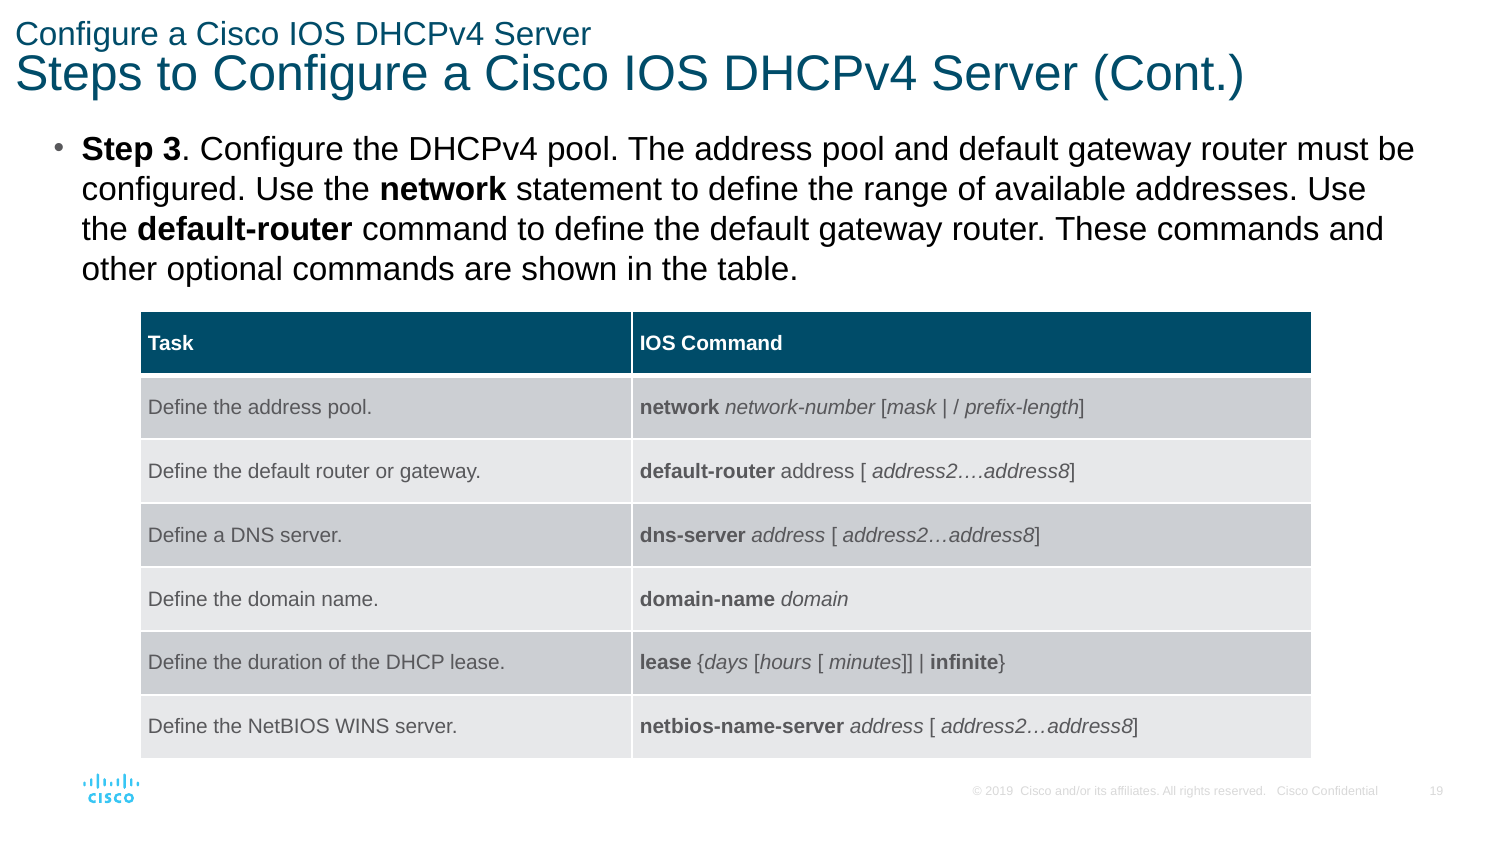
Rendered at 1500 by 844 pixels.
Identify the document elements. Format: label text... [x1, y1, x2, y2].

table_cell Define the duration of the DHCP lease. [141, 632, 631, 694]
title Configure a Cisco IOS DHCPv4 Server Steps to Configure a Cisco IOS DHCPv4 Server (Cont.) [0, 0, 1369, 121]
table_cell domain-name domain [633, 568, 1311, 630]
table_cell netbios-name-server address [ address2…address8] [633, 696, 1311, 758]
table_cell Define the NetBIOS WINS server. [141, 696, 631, 758]
table_cell Define a DNS server. [141, 504, 631, 566]
table_cell dns-server address [ address2…address8] [633, 504, 1311, 566]
table_cell lease {days [hours [ minutes]] | infinite} [633, 632, 1311, 694]
table_cell Define the domain name. [141, 568, 631, 630]
table_header Task [141, 312, 631, 373]
table_cell Define the default router or gateway. [141, 440, 631, 502]
table_cell network network-number [mask | / prefix-length] [633, 378, 1311, 438]
list Step 3. Configure the DHCPv4 pool. The address pool and default gateway router must be configured. Use the network statement to define the range of available addresses. Use the default-router command to define the default gateway router. These commands and other optional commands are shown in the table. [38, 120, 1437, 289]
table_header IOS Command [633, 312, 1311, 373]
table_cell default-router address [ address2….address8] [633, 440, 1311, 502]
table_cell Define the address pool. [141, 378, 631, 438]
